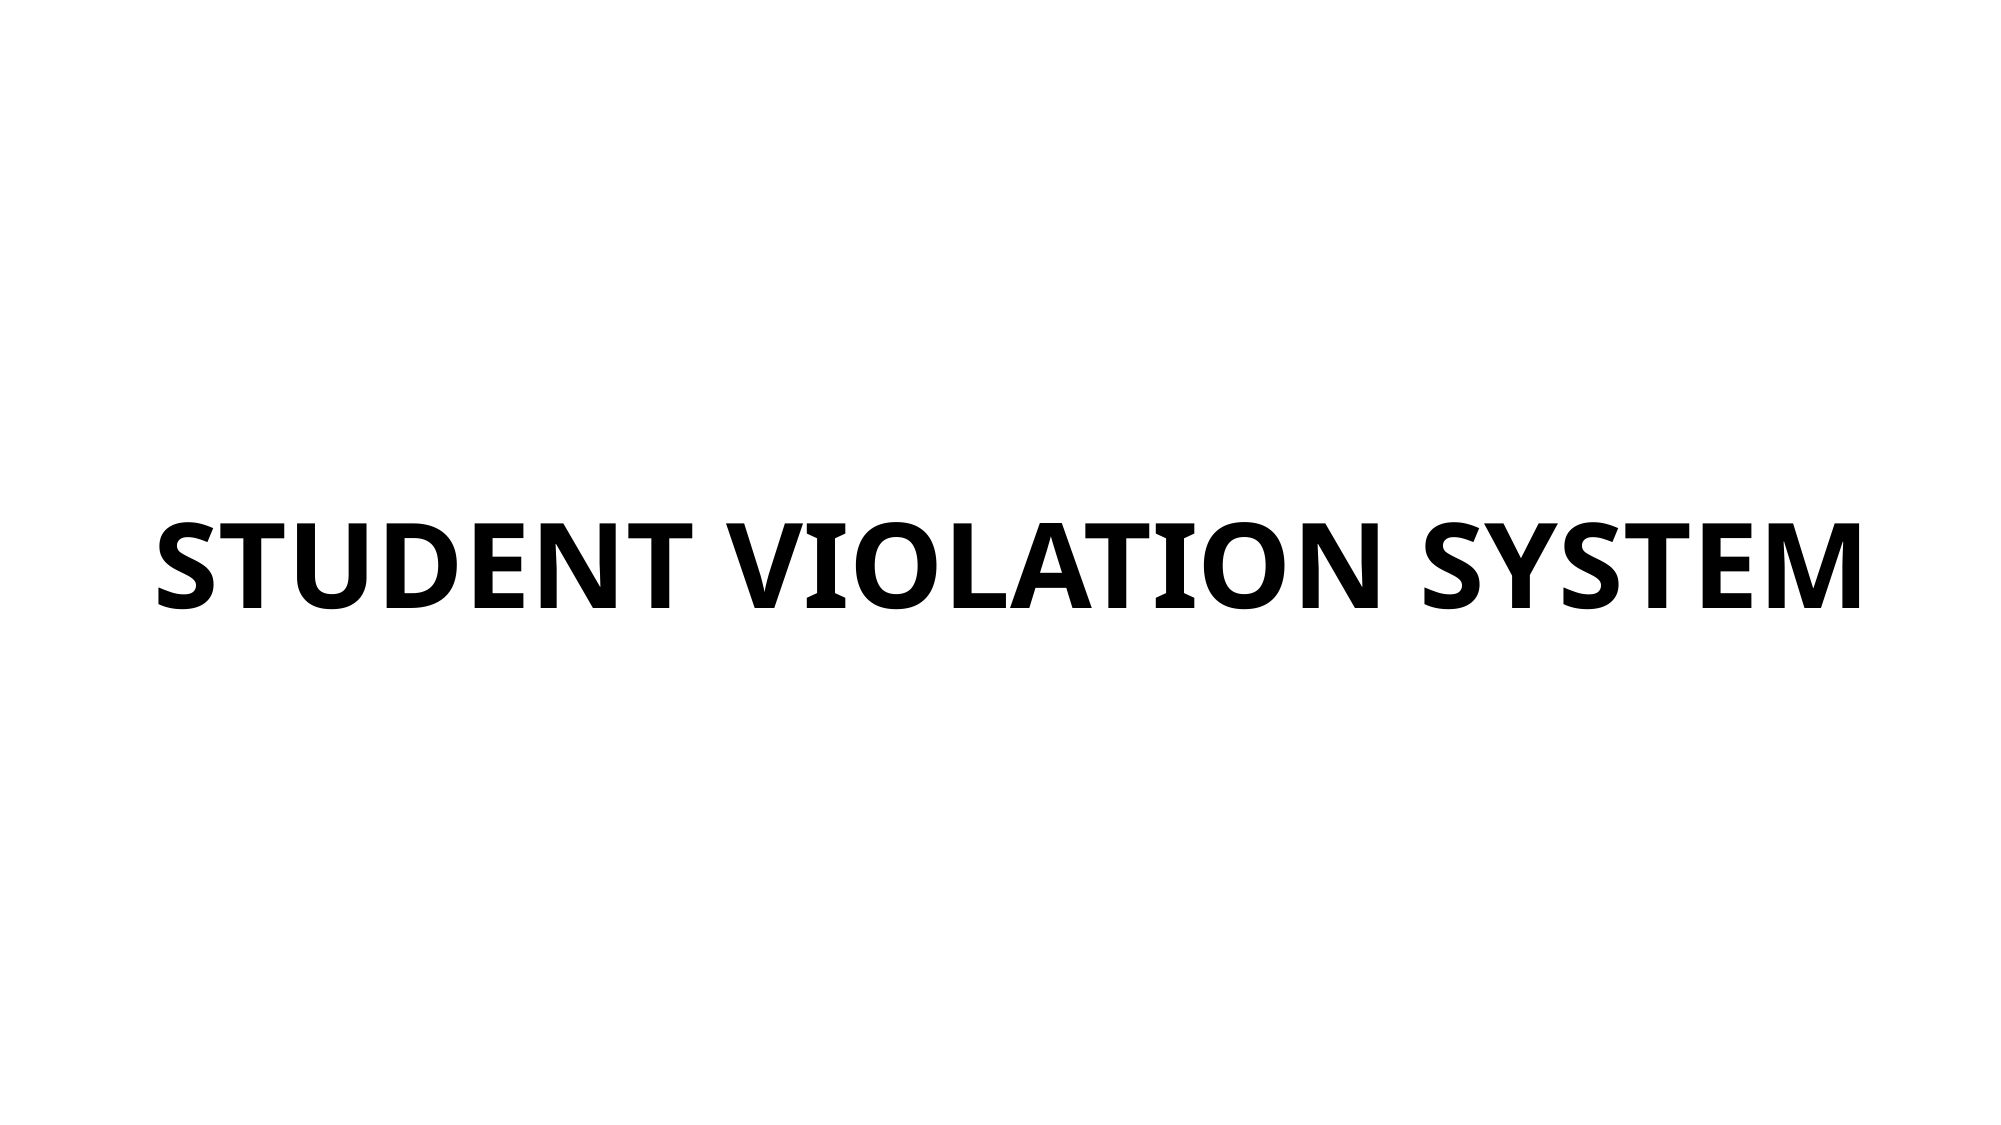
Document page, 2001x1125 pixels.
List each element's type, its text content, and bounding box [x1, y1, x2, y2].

title STUDENT VIOLATION SYSTEM [103, 385, 1922, 642]
